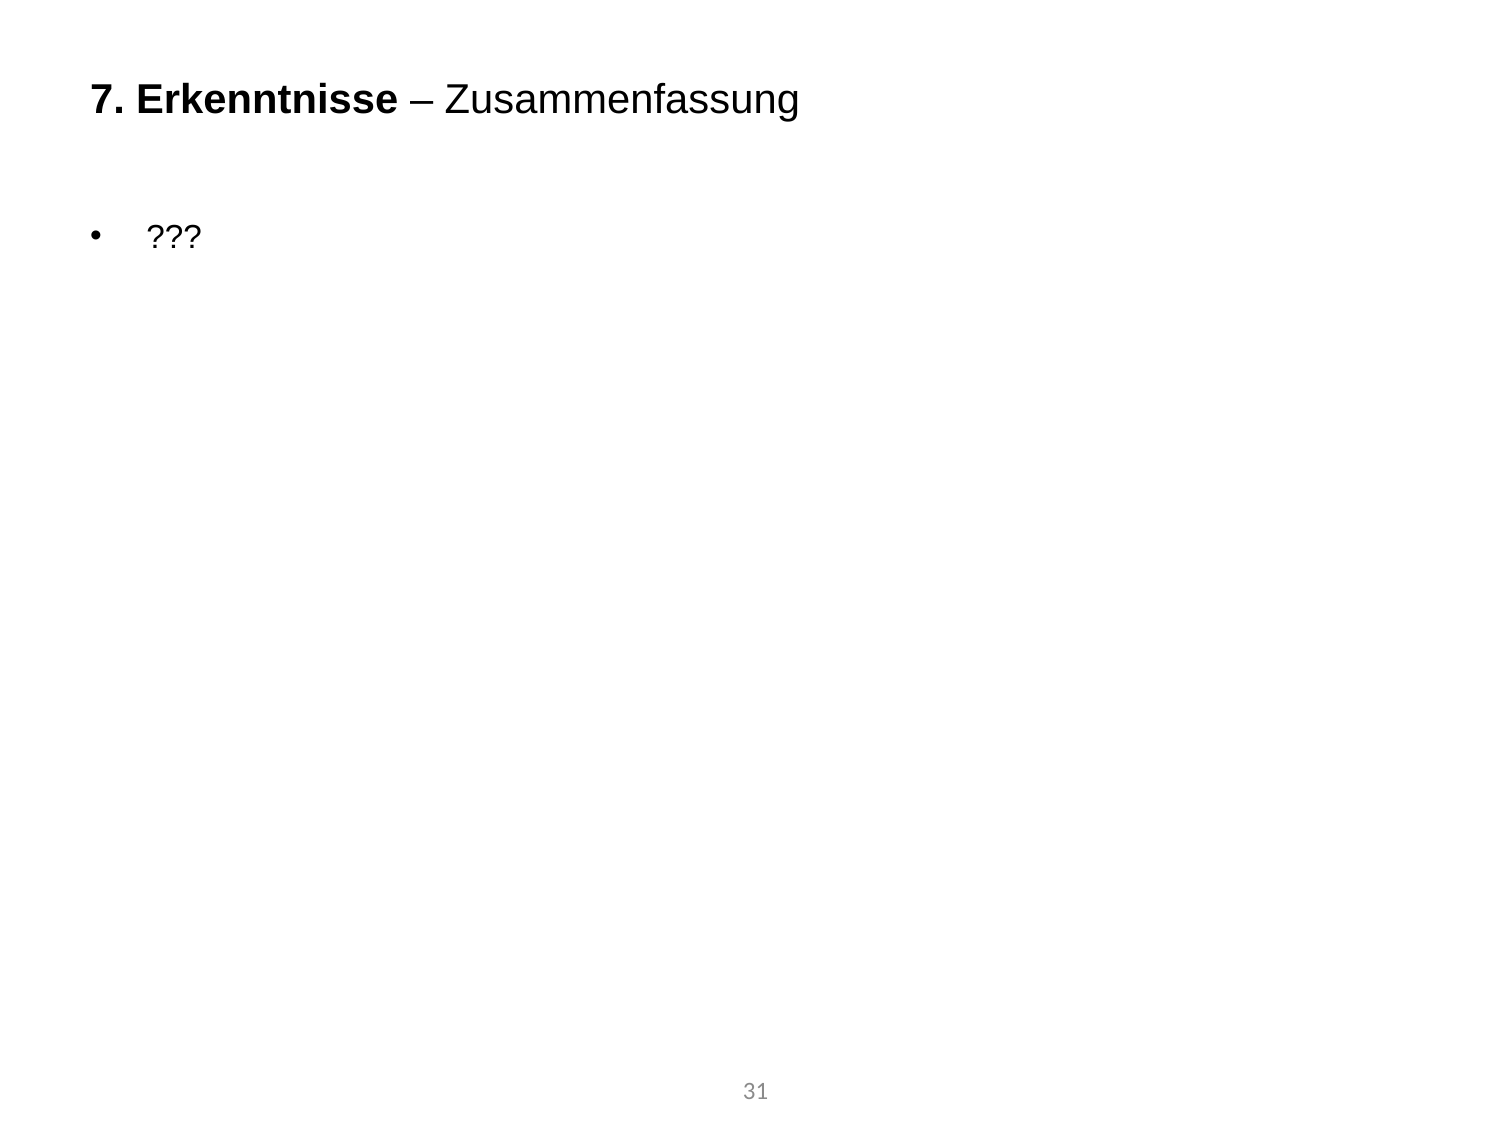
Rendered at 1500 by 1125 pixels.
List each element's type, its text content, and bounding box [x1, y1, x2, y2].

text_box 7. Erkenntnisse – Zusammenfassung [74, 45, 1425, 149]
slide_number 31 [688, 1059, 784, 1120]
list ??? [75, 208, 1425, 1059]
